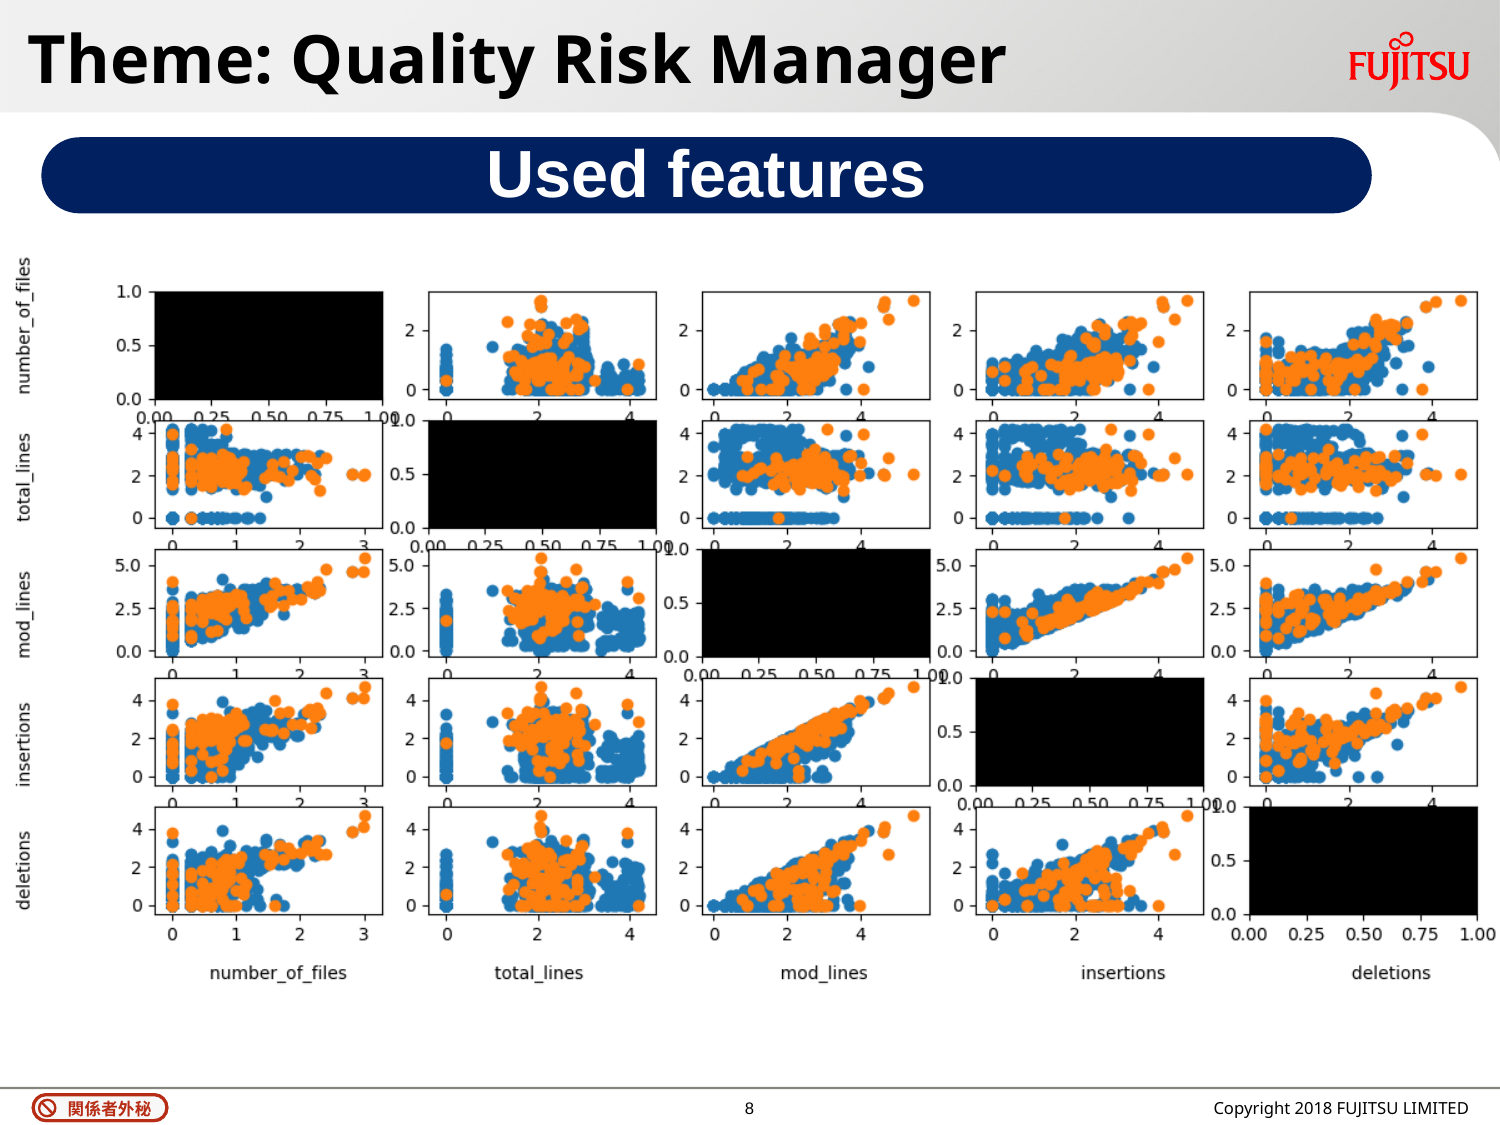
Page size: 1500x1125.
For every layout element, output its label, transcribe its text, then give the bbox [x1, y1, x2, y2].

text_box Used features [39, 135, 1374, 216]
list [0, 236, 1500, 1003]
footer Copyright 2018 FUJITSU LIMITED [809, 1091, 1470, 1125]
picture [0, 0, 1500, 176]
title Theme: Quality Risk Manager [27, 0, 1317, 114]
slide_number 8 [705, 1091, 794, 1125]
